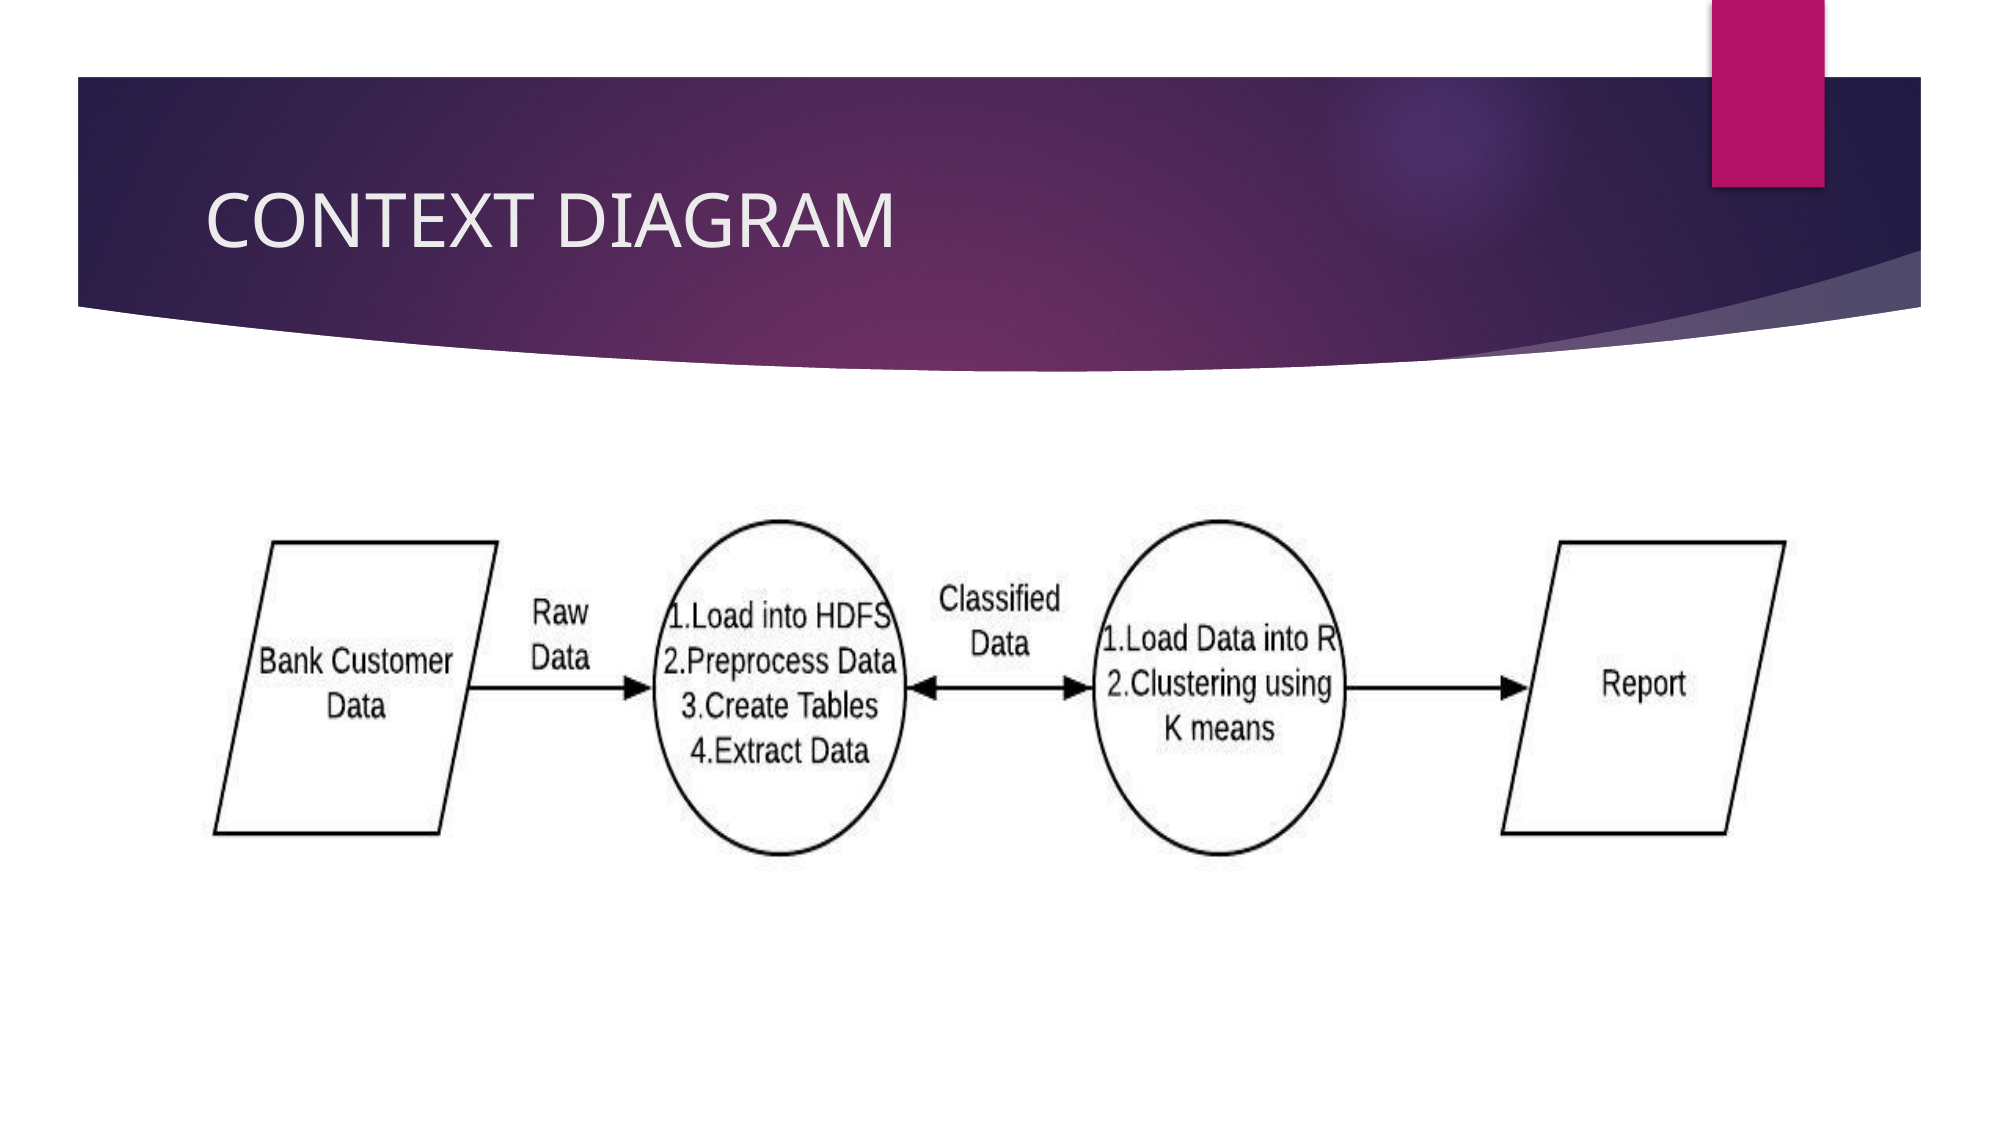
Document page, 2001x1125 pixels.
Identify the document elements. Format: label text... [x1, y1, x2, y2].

picture [79, 78, 1920, 371]
title CONTEXT DIAGRAM [189, 159, 1627, 276]
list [152, 439, 1848, 939]
